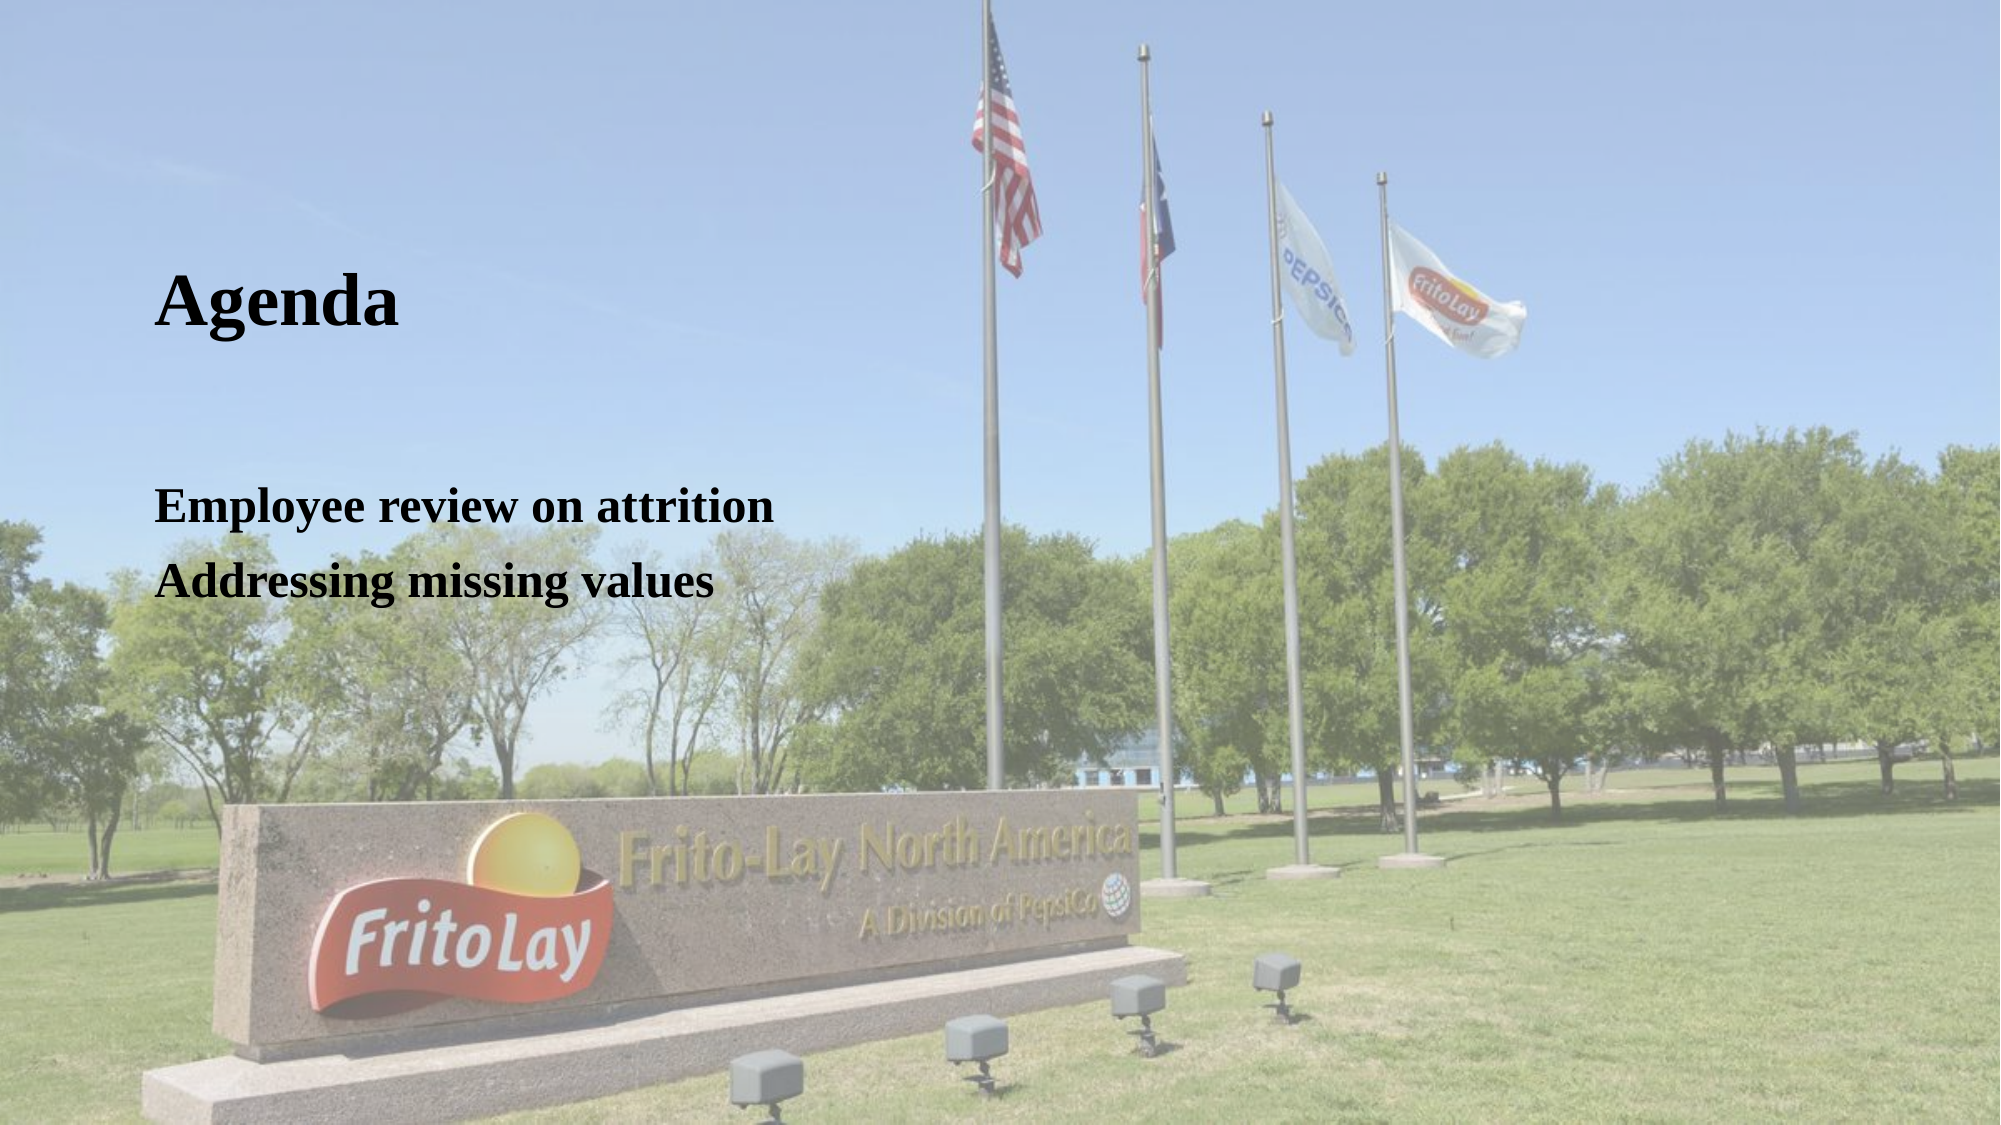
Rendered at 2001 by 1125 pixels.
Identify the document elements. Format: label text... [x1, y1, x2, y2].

subtitle Employee review on attrition Addressing missing values [139, 472, 1640, 744]
title Agenda [139, 120, 1893, 350]
